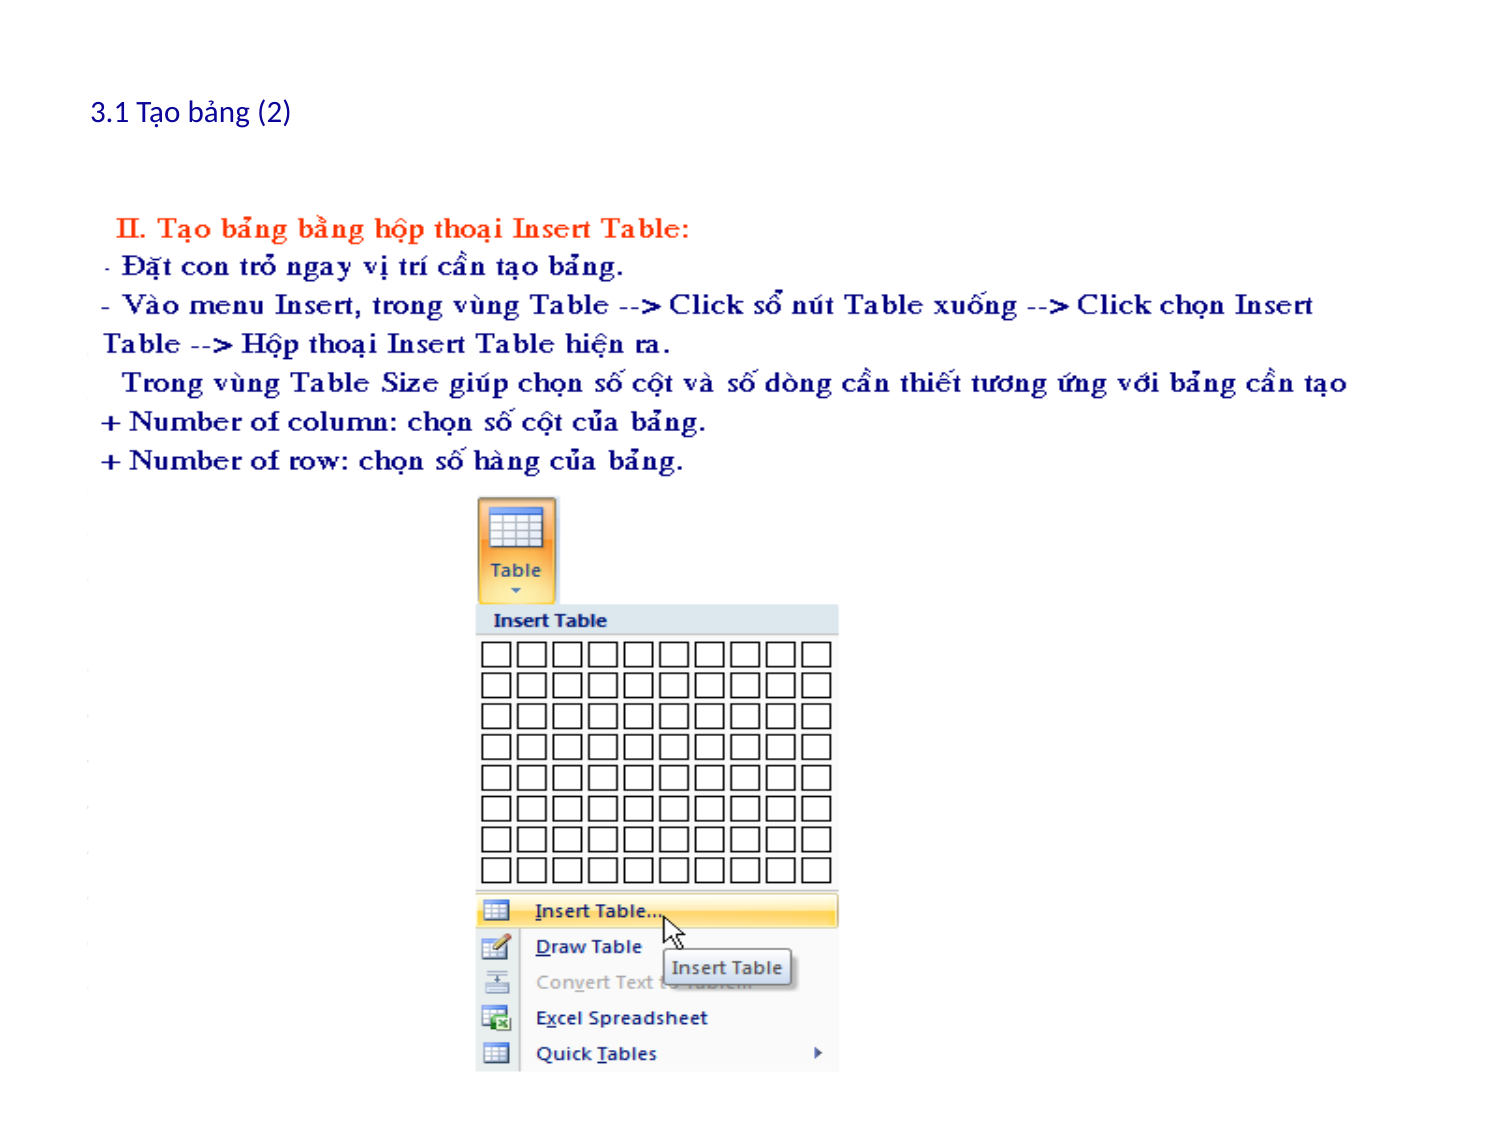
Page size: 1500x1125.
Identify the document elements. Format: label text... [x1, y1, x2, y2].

title 3.1 Tạo bảng (2) [75, 45, 1425, 175]
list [87, 212, 1351, 1076]
